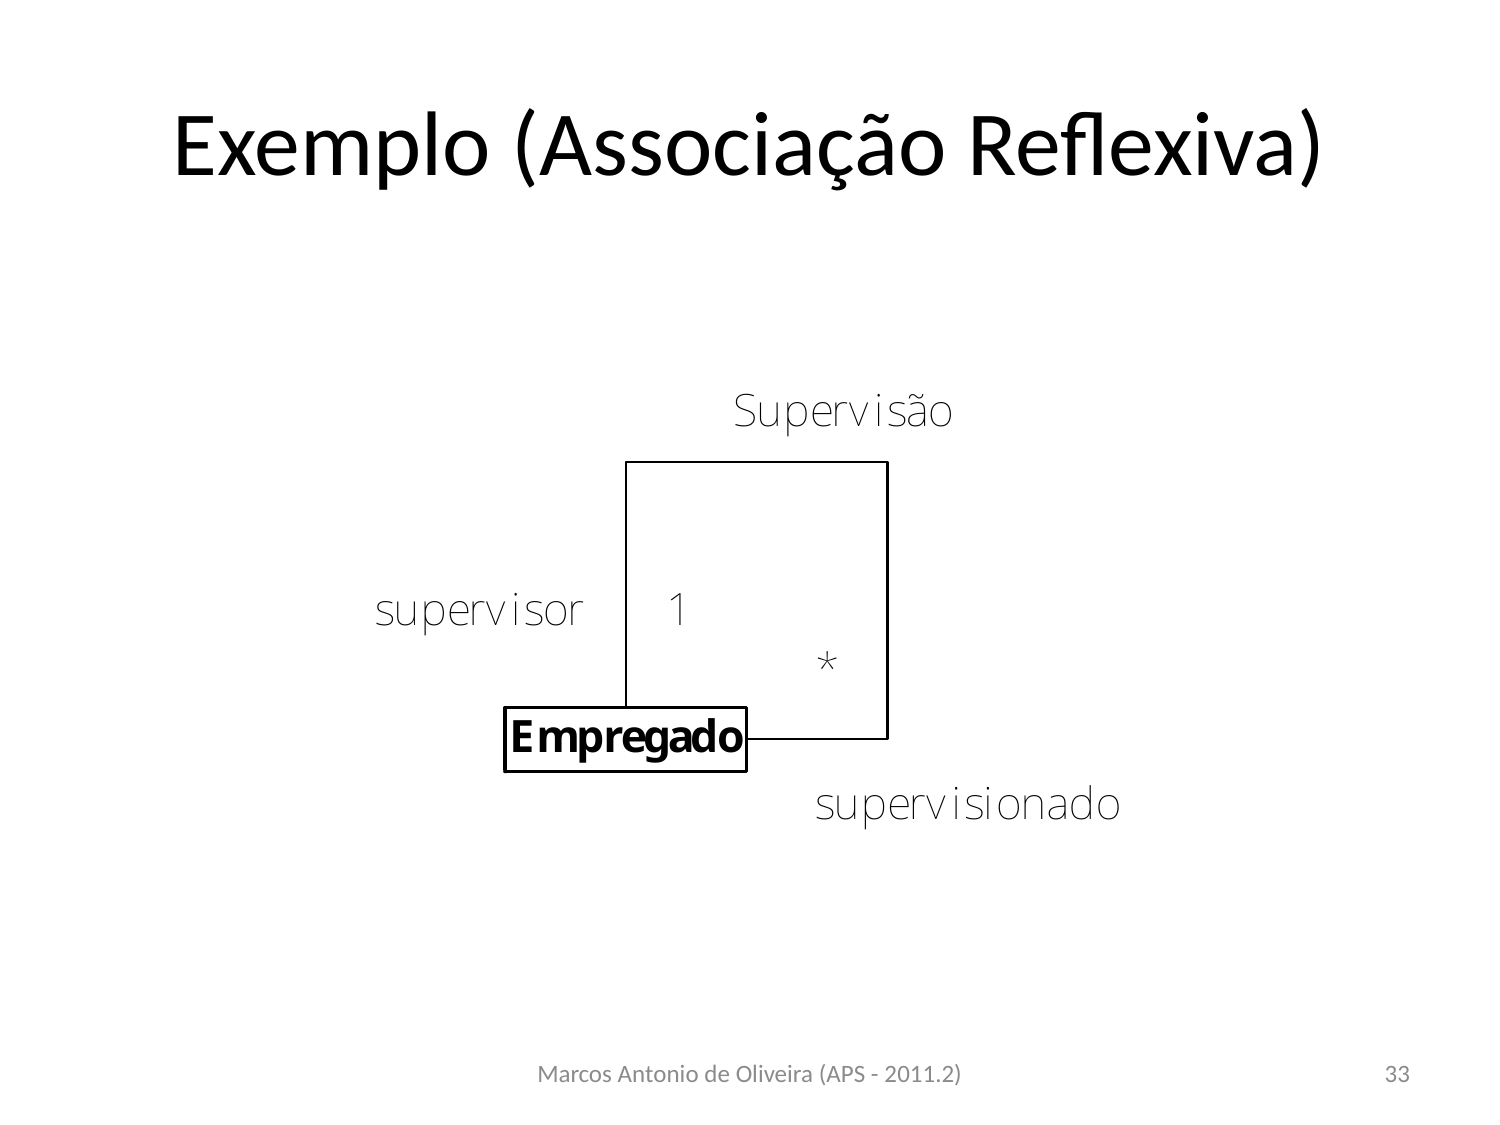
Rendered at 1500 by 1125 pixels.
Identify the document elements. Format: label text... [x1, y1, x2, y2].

title Exemplo (Associação Reflexiva) [75, 45, 1425, 233]
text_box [369, 374, 1126, 839]
footer Marcos Antonio de Oliveira (APS - 2011.2) [512, 1042, 988, 1103]
slide_number 33 [1074, 1042, 1425, 1103]
